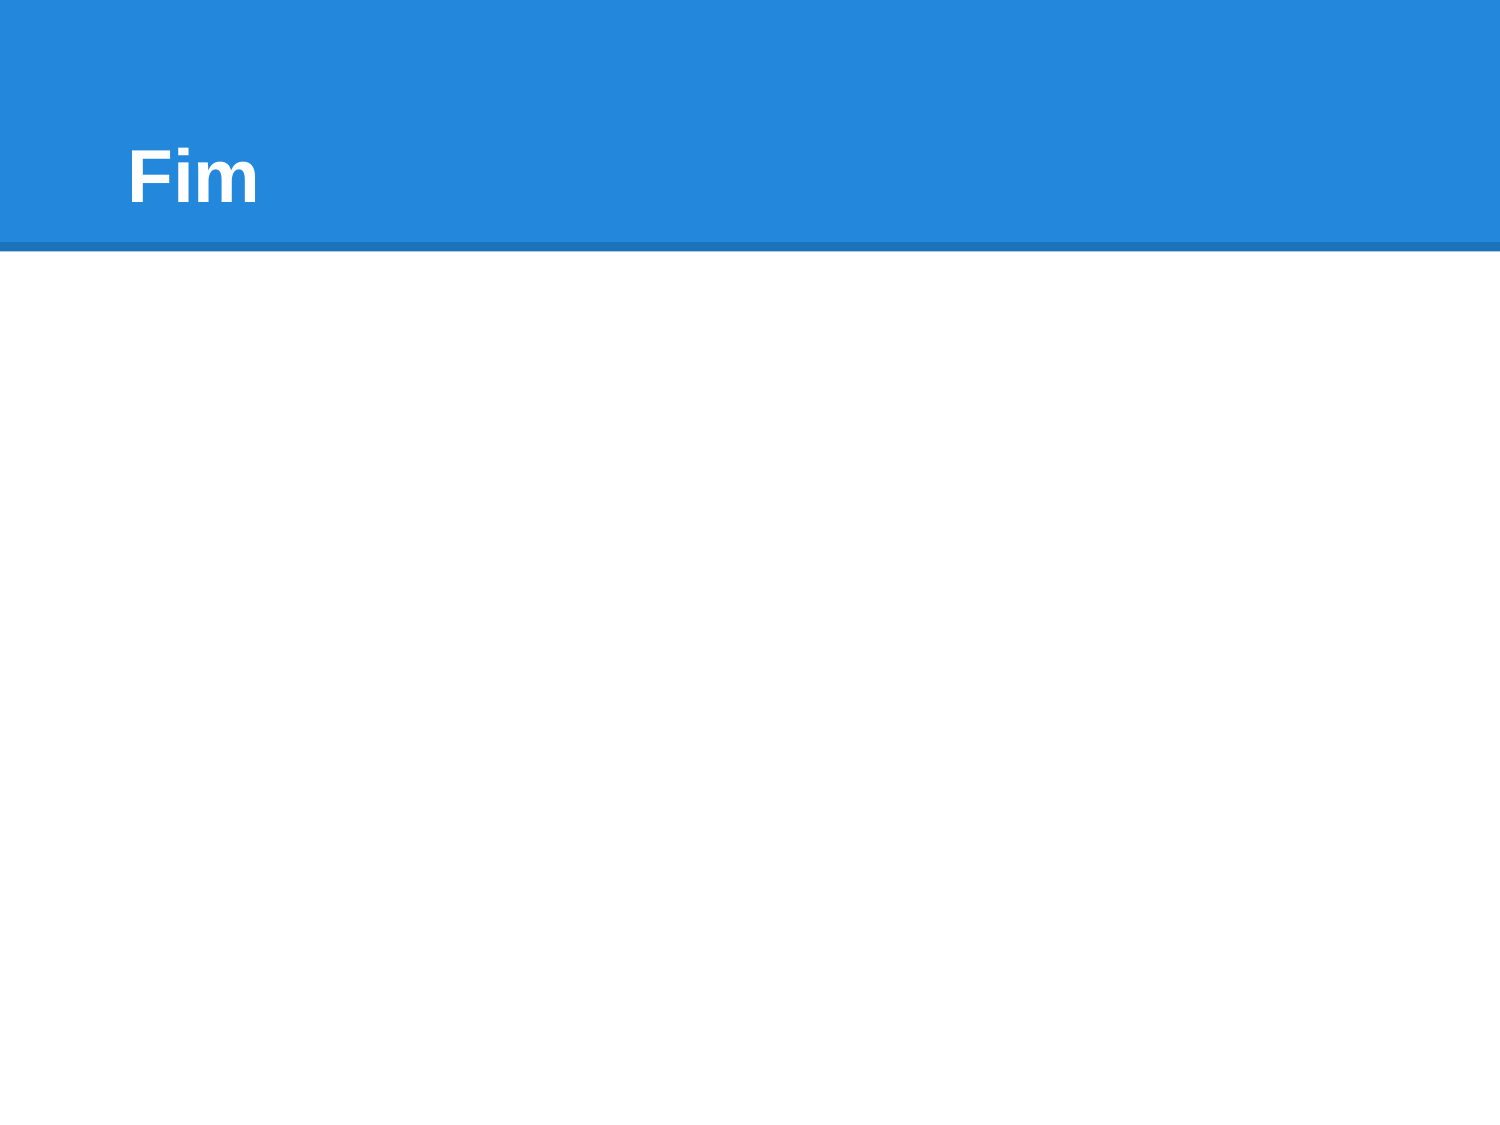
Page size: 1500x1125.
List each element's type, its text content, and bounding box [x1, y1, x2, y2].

title Fim [75, 45, 1425, 233]
